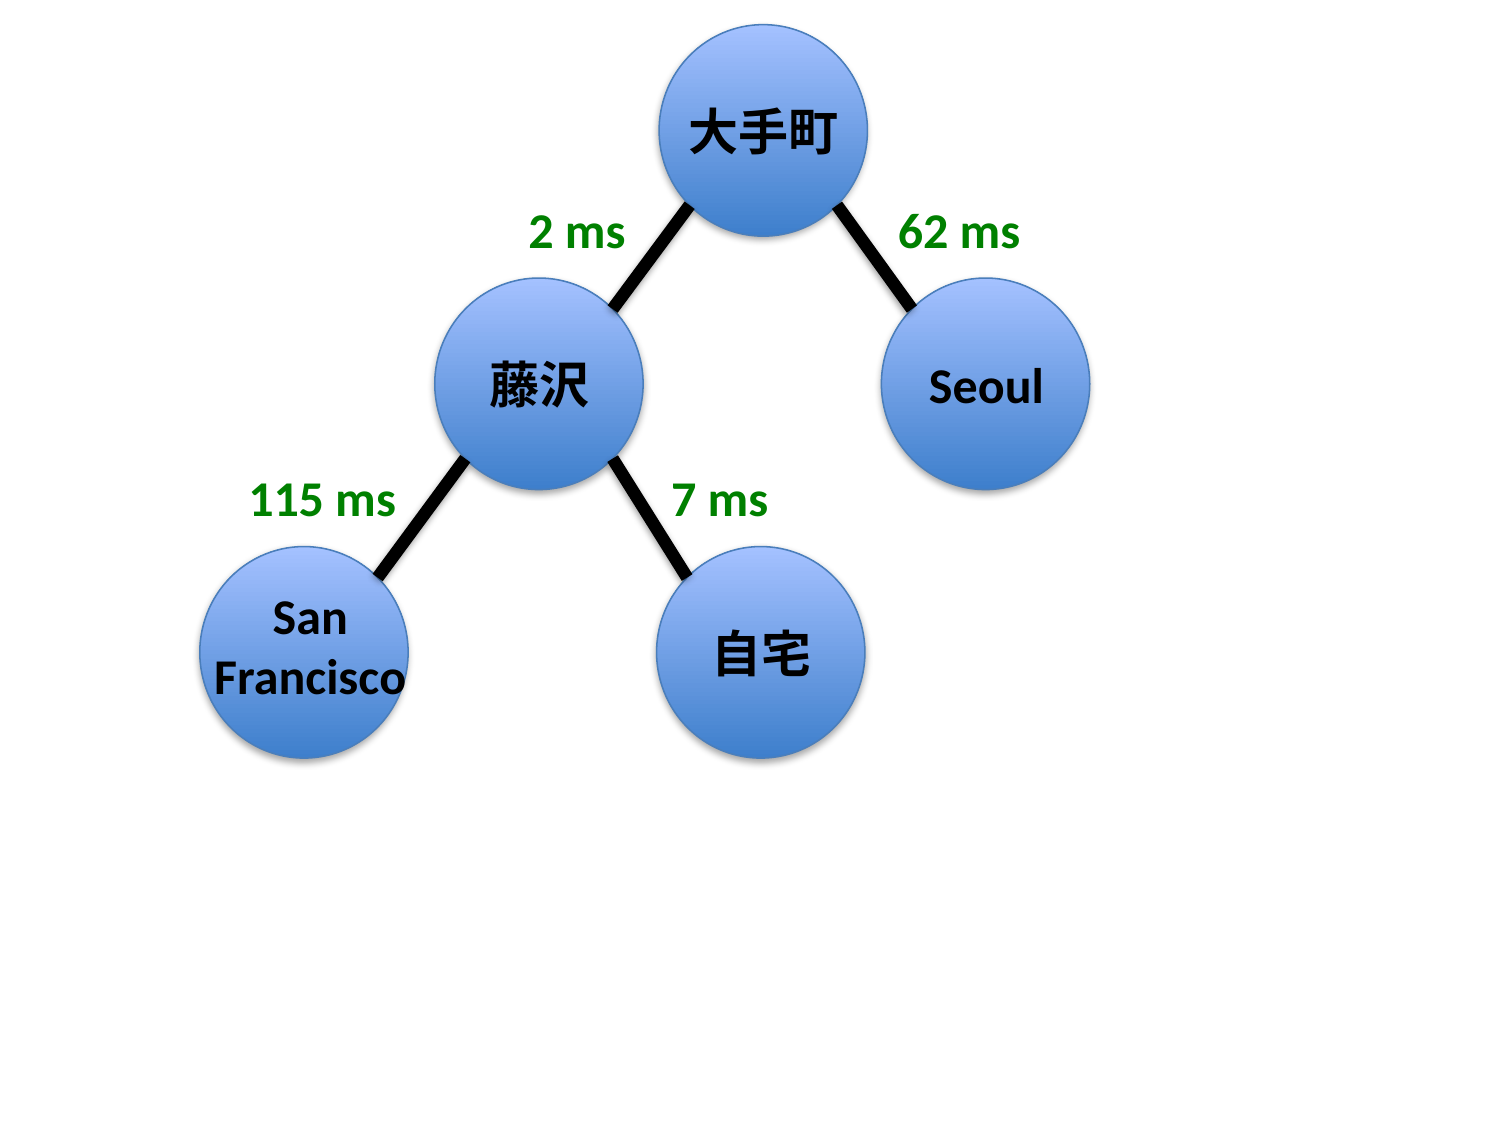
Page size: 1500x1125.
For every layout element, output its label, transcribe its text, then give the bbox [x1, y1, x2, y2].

text_box [865, 104, 869, 157]
text_box [217, 712, 391, 759]
text_box [433, 354, 438, 413]
text_box [655, 622, 660, 683]
text_box 自宅 [660, 614, 863, 690]
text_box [377, 458, 466, 578]
text_box [665, 23, 862, 92]
text_box 藤沢 [438, 346, 641, 422]
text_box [836, 204, 913, 310]
text_box [440, 422, 637, 491]
text_box 7 ms [688, 458, 786, 534]
text_box [658, 99, 663, 162]
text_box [612, 458, 688, 578]
text_box [887, 277, 1084, 346]
text_box [662, 545, 859, 614]
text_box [612, 204, 690, 310]
text_box 62 ms [883, 191, 1040, 266]
text_box [662, 690, 859, 759]
text_box Seoul [885, 346, 1088, 422]
text_box [440, 277, 638, 346]
text_box [880, 353, 885, 415]
text_box 115 ms [233, 458, 376, 534]
text_box [229, 545, 370, 577]
text_box [665, 168, 862, 237]
text_box 2 ms [513, 190, 644, 266]
text_box [887, 422, 1084, 491]
text_box 大手町 [663, 92, 865, 168]
text_box San Francisco [188, 577, 433, 712]
